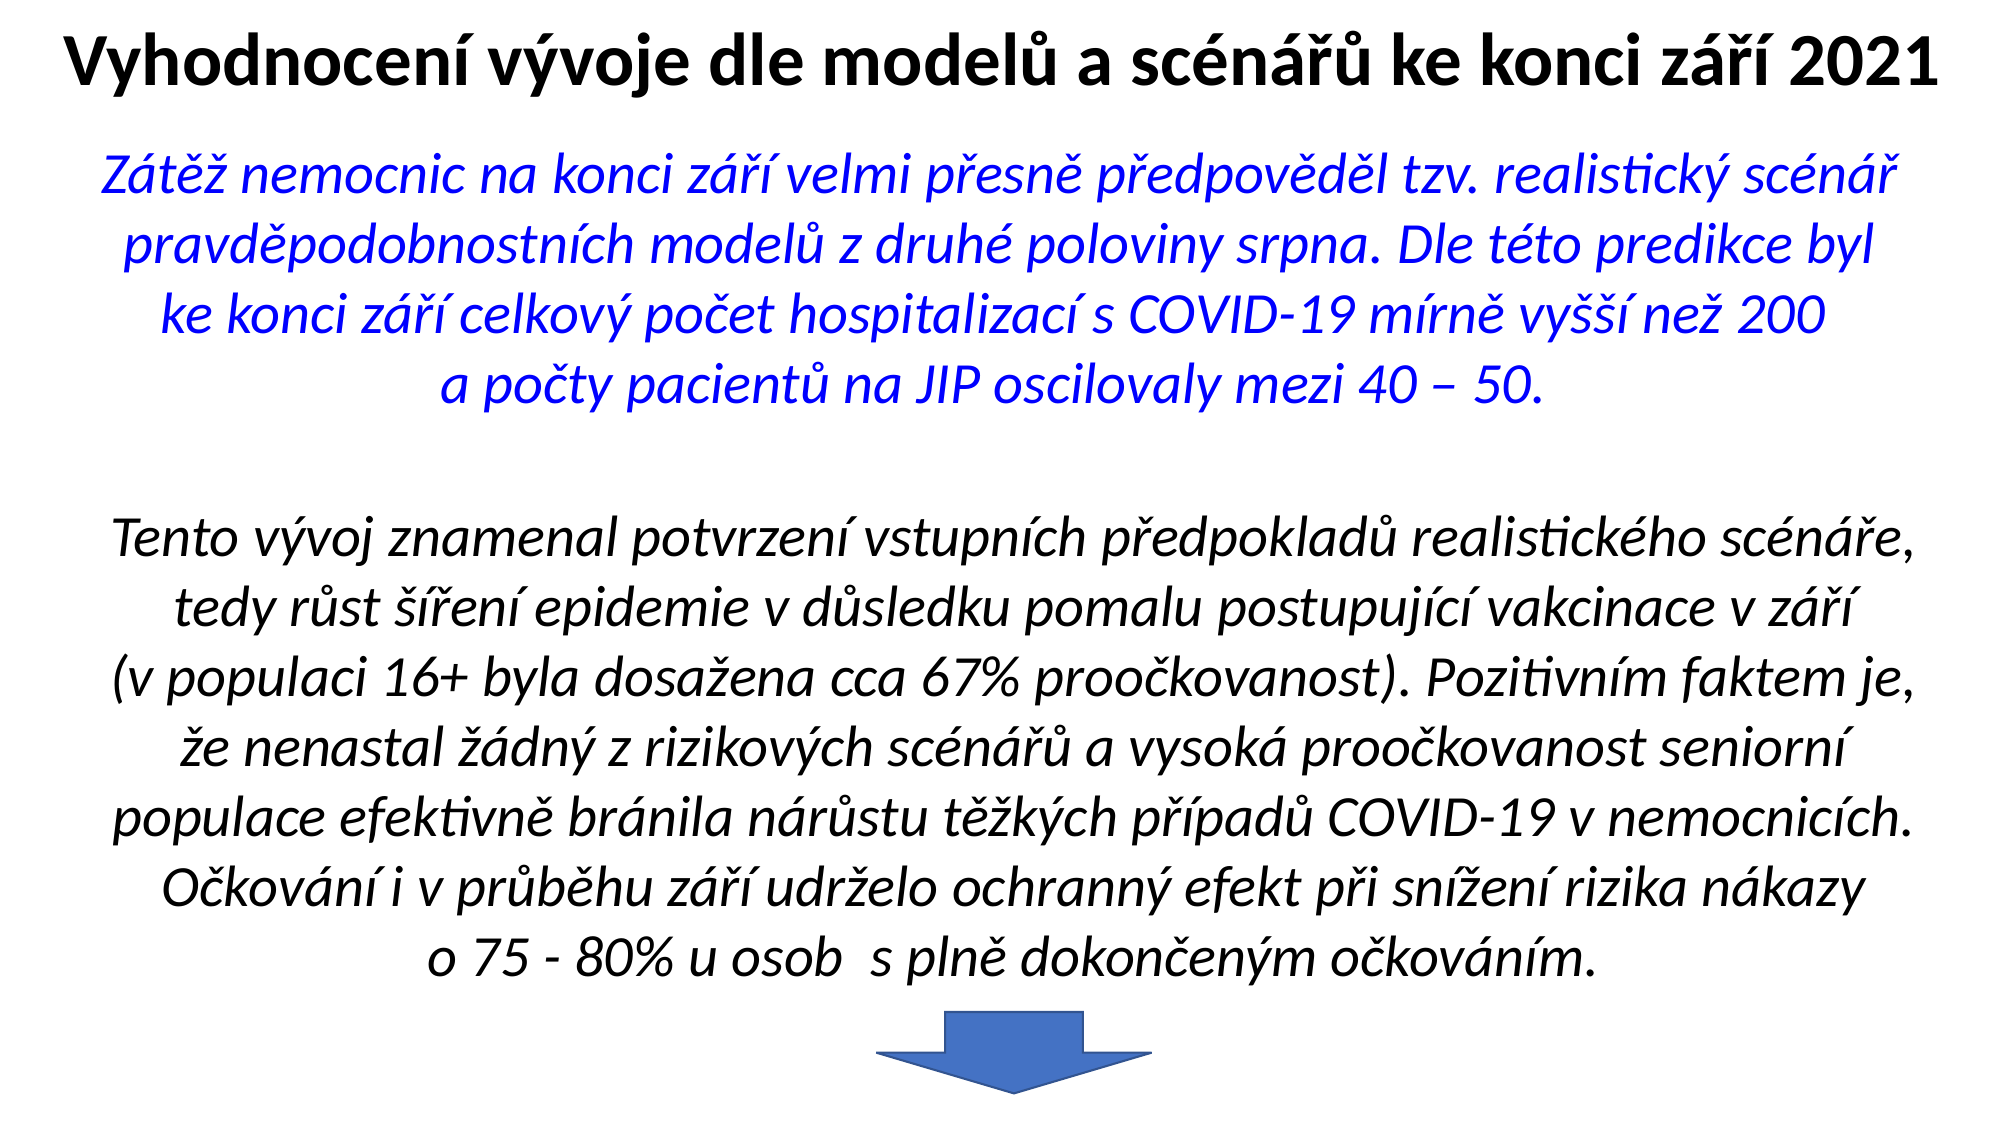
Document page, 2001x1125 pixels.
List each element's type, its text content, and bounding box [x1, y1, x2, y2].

text_box [875, 1010, 1152, 1095]
text_box Vyhodnocení vývoje dle modelů a scénářů ke konci září 2021 [27, 2, 1978, 108]
text_box Tento vývoj znamenal potvrzení vstupních předpokladů realistického scénáře, tedy růst šíření epidemie v důsledku pomalu postupující vakcinace v září (v populaci 16+ byla dosažena cca 67% proočkovanost). Pozitivním faktem je, že nenastal žádný z rizikových scénářů a vysoká proočkovanost seniorní populace efektivně bránila nárůstu těžkých případů COVID-19 v nemocnicích. Očkování i v průběhu září udrželo ochranný efekt při snížení rizika nákazy o 75 - 80% u osob s plně dokončeným očkováním. [77, 490, 1951, 996]
text_box Zátěž nemocnic na konci září velmi přesně předpověděl tzv. realistický scénář pravděpodobnostních modelů z druhé poloviny srpna. Dle této predikce byl ke konci září celkový počet hospitalizací s COVID-19 mírně vyšší než 200 a počty pacientů na JIP oscilovaly mezi 40 – 50. [77, 128, 1923, 423]
